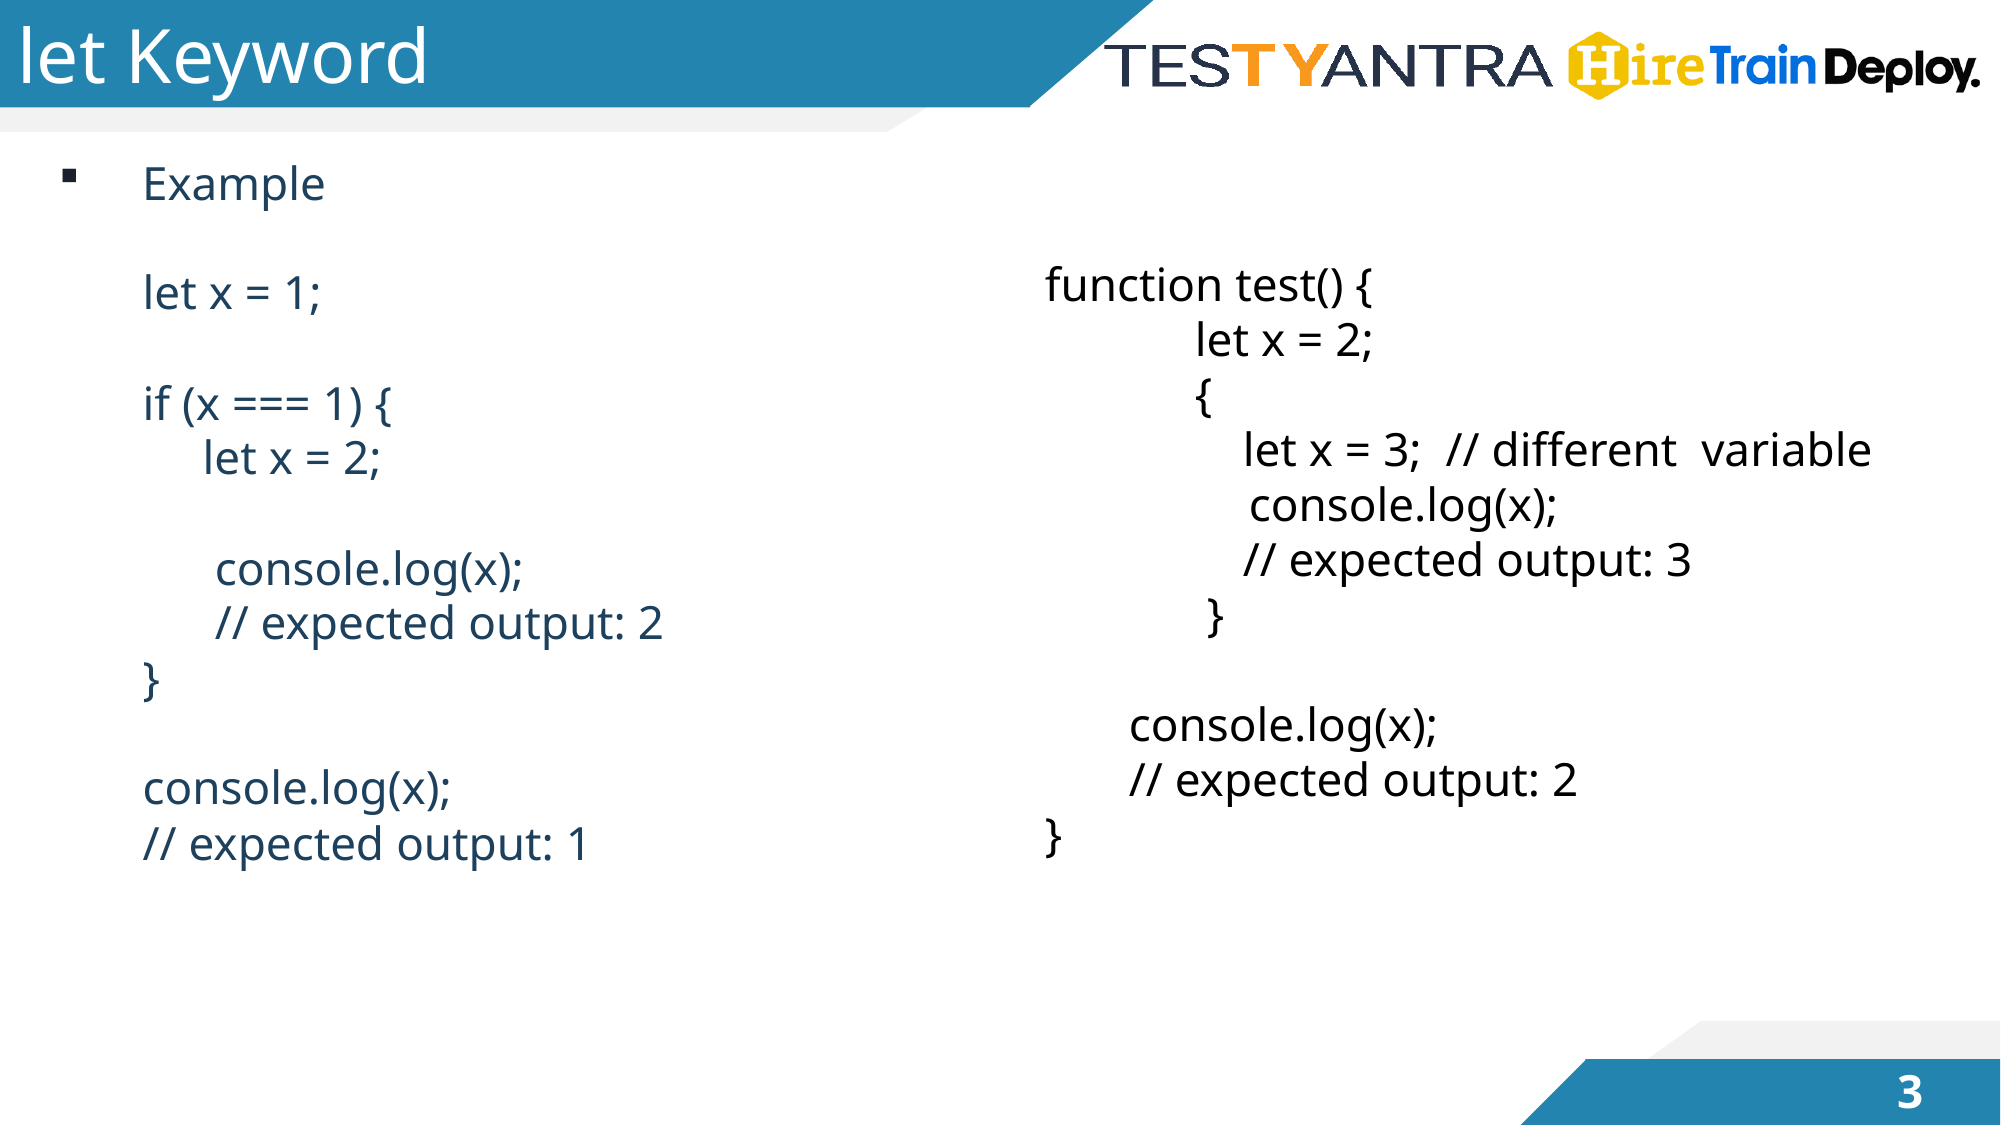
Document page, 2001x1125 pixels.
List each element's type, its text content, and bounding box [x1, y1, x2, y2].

picture [1564, 28, 1987, 103]
title let Keyword [0, 7, 1105, 99]
picture [1105, 44, 1554, 87]
list Example let x = 1; if (x === 1) { let x = 2; console.log(x); // expected output: 2 } console.log(x); // expected output: 1 [27, 146, 821, 1038]
slide_number 2 [1844, 1059, 1977, 1125]
text_box function test() { let x = 2; { let x = 3; // different variable console.log(x); // expected output: 3 } console.log(x); // expected output: 2 } [1013, 248, 1888, 924]
